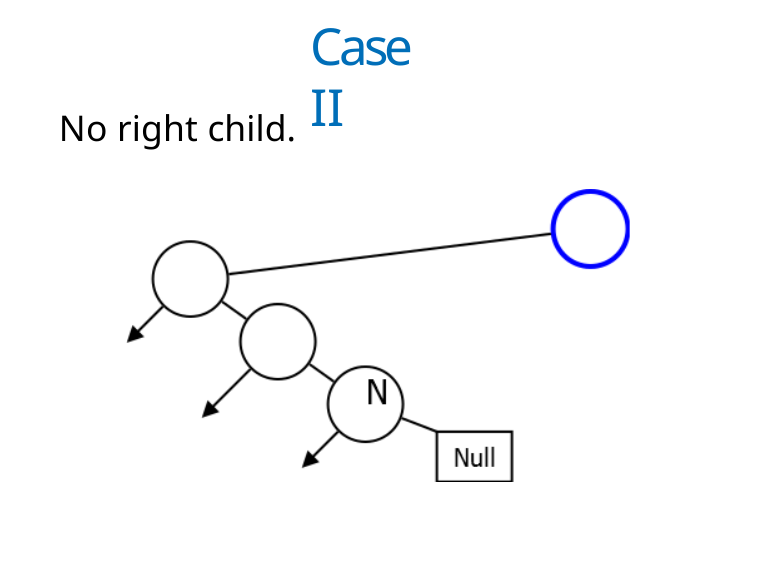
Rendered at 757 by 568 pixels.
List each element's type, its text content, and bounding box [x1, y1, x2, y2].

text_box [126, 189, 630, 483]
text_box No right child. [56, 103, 316, 149]
text_box Case II [308, 11, 448, 137]
